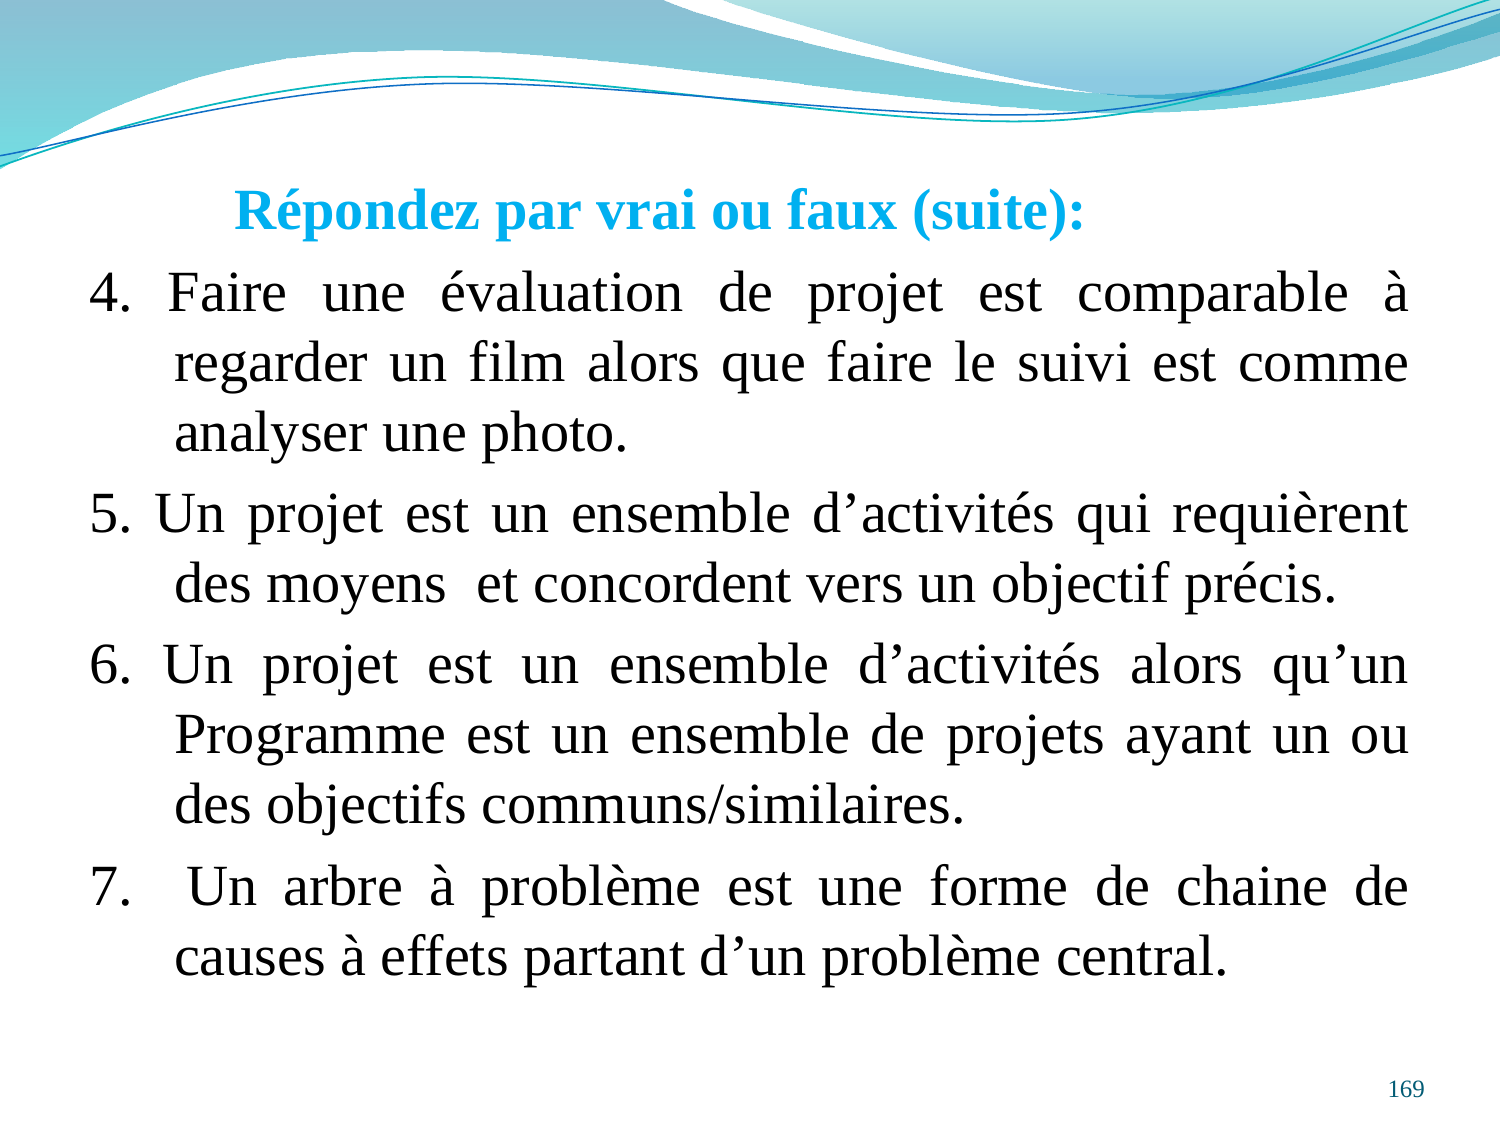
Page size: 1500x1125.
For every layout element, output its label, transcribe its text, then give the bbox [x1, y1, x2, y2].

slide_number 169 [1299, 1042, 1425, 1103]
list Répondez par vrai ou faux (suite): 4. Faire une évaluation de projet est comparable à regarder un film alors que faire le suivi est comme analyser une photo. 5. Un projet est un ensemble d’activités qui requièrent des moyens et concordent vers un objectif précis. 6. Un projet est un ensemble d’activités alors qu’un Programme est un ensemble de projets ayant un ou des objectifs communs/similaires. 7. Un arbre à problème est une forme de chaine de causes à effets partant d’un problème central. [75, 164, 1425, 1038]
